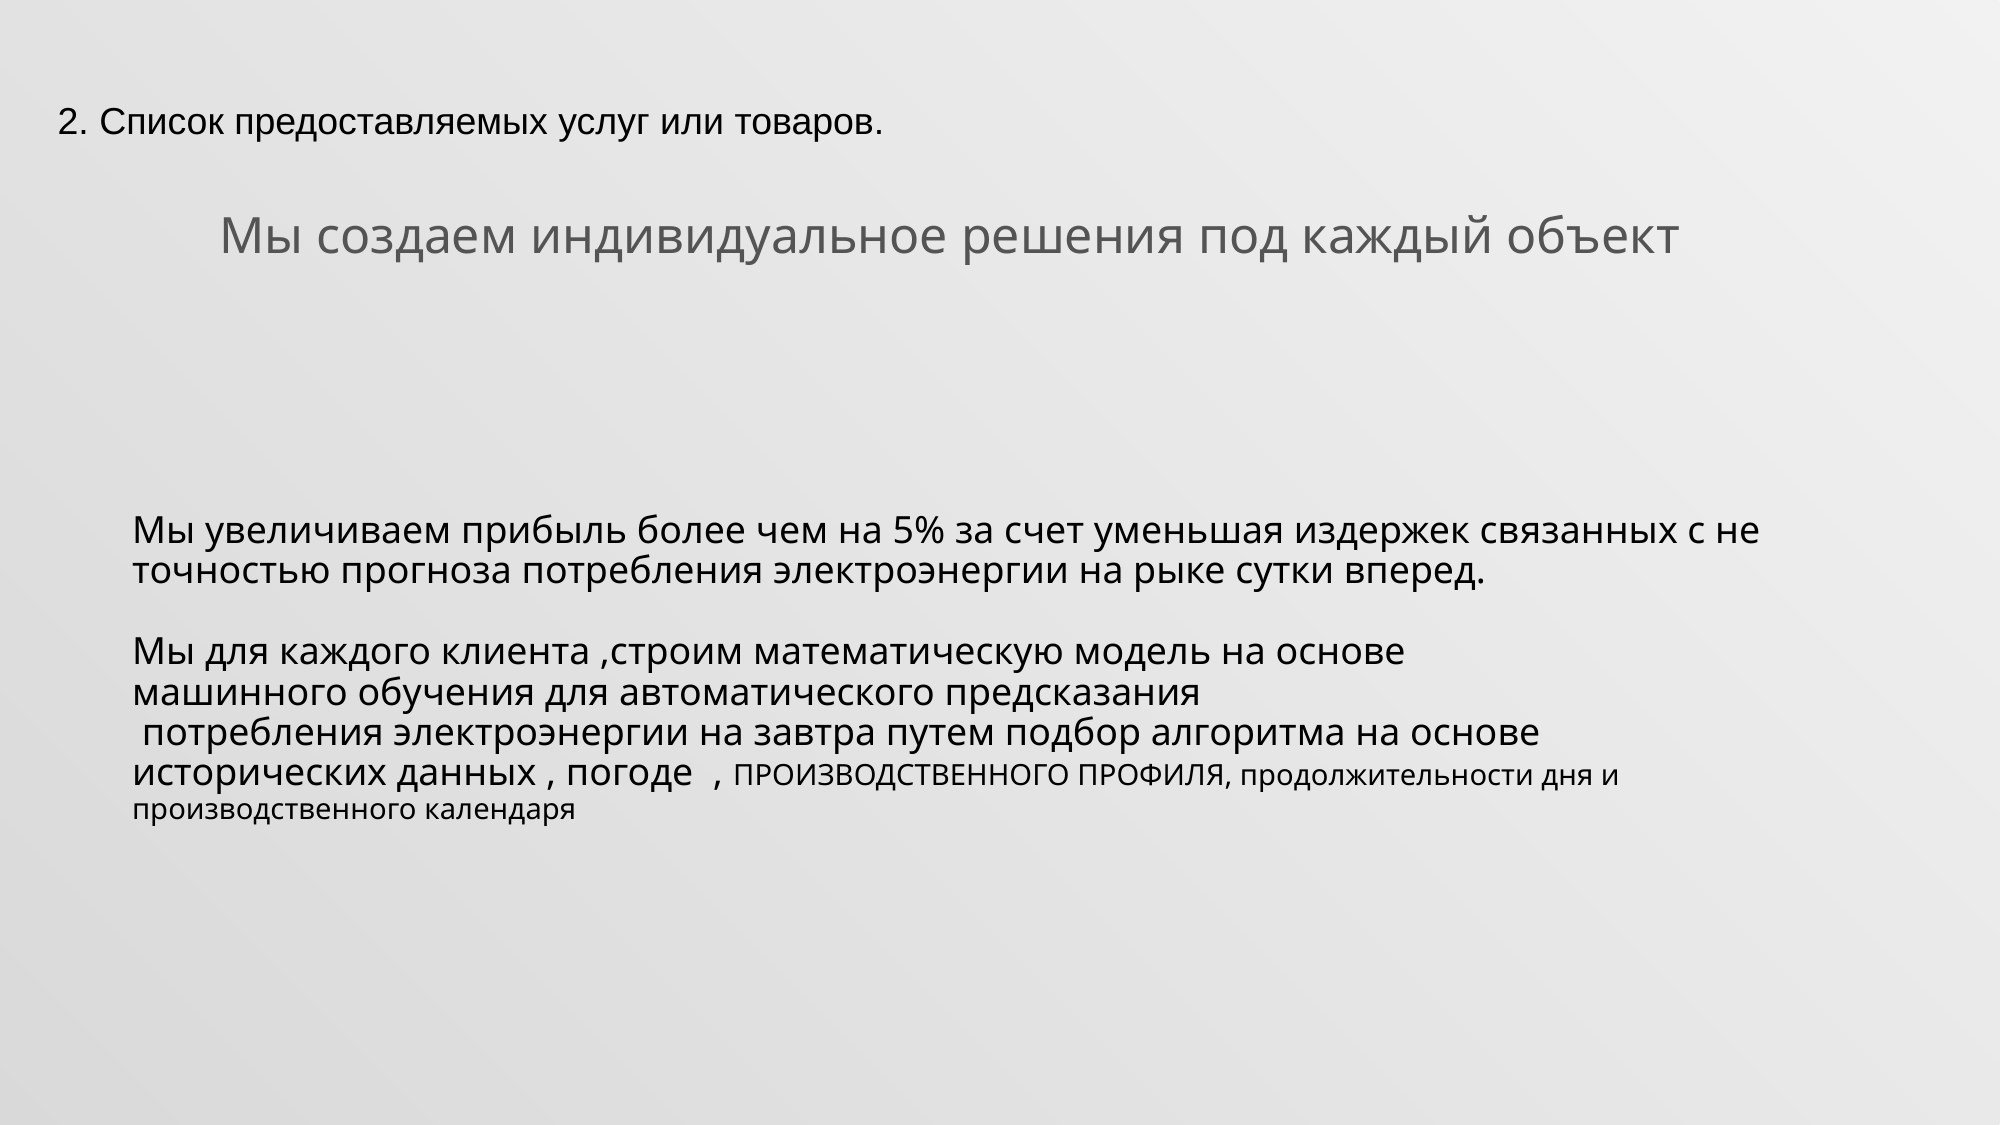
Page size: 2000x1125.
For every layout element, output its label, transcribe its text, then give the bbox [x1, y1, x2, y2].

text_box 2. Список предоставляемых услуг или товаров. [42, 89, 1043, 150]
text_box Мы создаем индивидуальное решения под каждый объект [204, 203, 1696, 273]
text_box Мы увеличиваем прибыль более чем на 5% за счет уменьшая издержек связанных с не точностью прогноза потребления электроэнергии на рыке сутки вперед. Мы для каждого клиента ,строим математическую модель на основе машинного обучения для автоматического предсказания потребления электроэнергии на завтра путем подбор алгоритма на основе исторических данных , погоде , ПРОИЗВОДСТВЕННОГО ПРОФИЛЯ, продолжительности дня и производственного календаря [117, 503, 1783, 833]
